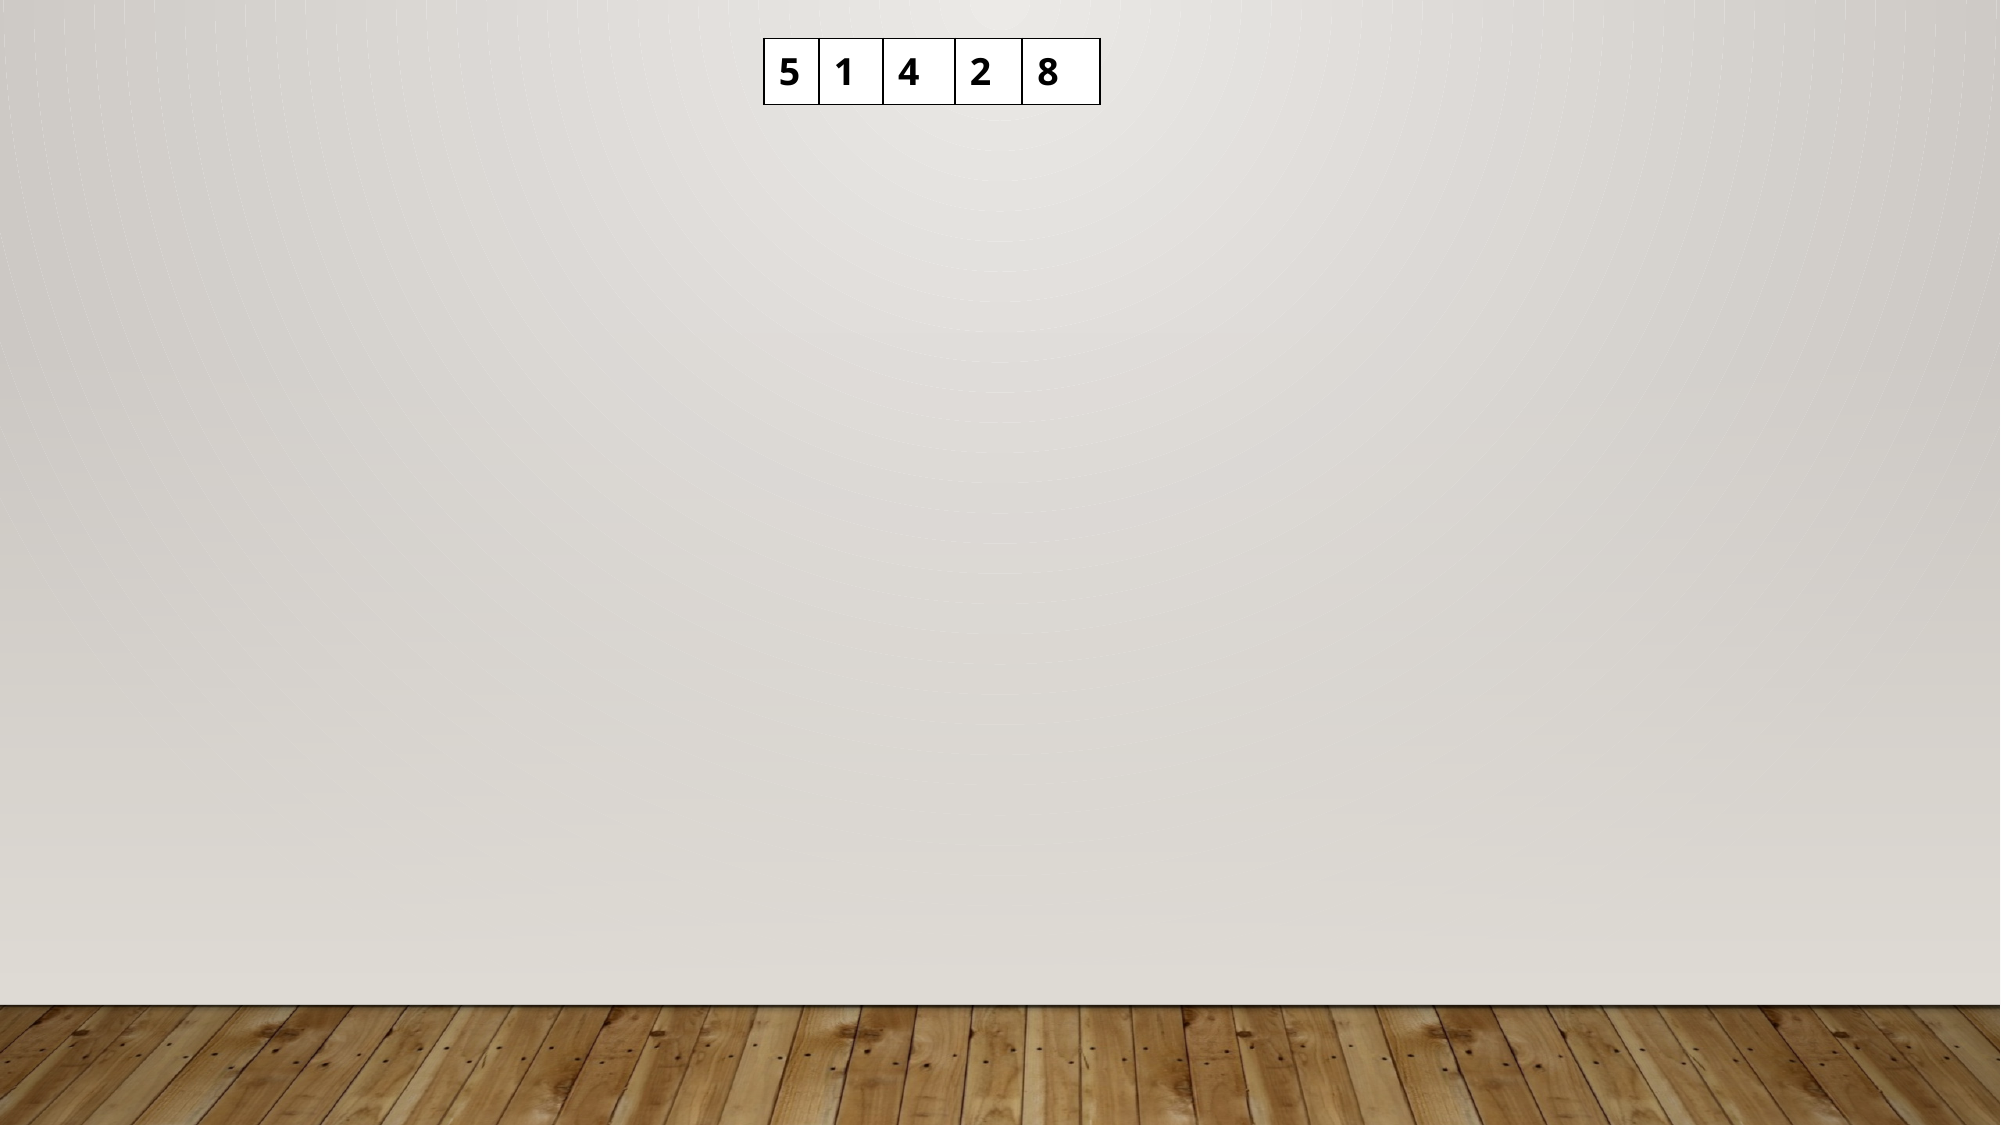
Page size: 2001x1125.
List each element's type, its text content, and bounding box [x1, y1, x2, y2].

table_header 4 [884, 39, 954, 104]
table_header 5 [765, 39, 818, 104]
table_header 2 [956, 39, 1021, 104]
table_header 1 [820, 39, 882, 104]
table_header 8 [1023, 39, 1099, 104]
picture [0, 1005, 2000, 1125]
